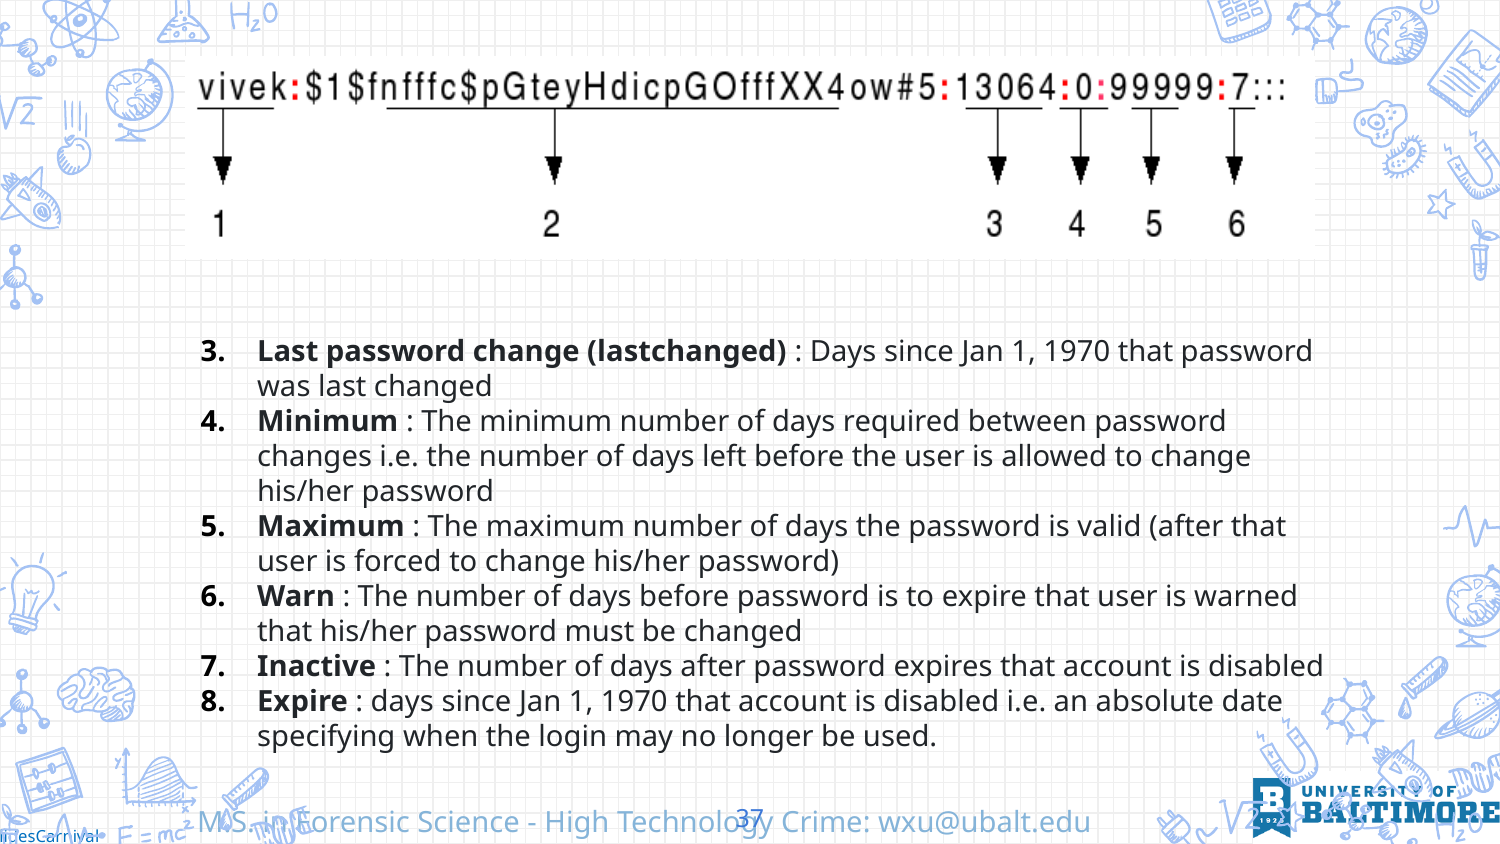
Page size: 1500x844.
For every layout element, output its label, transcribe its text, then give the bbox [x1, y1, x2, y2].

picture [1481, 771, 1489, 788]
picture [1471, 771, 1479, 786]
picture [1388, 823, 1396, 835]
picture [1408, 786, 1417, 792]
picture [1375, 780, 1390, 791]
picture [185, 56, 1315, 259]
picture [1405, 773, 1430, 800]
slide_number 37 [705, 796, 795, 844]
picture [1342, 796, 1349, 806]
picture [1253, 771, 1500, 844]
picture [1283, 771, 1308, 783]
text_box Last password change (lastchanged) : Days since Jan 1, 1970 that password was last changed Minimum : The minimum number of days required between password changes i.e. the number of days left before the user is allowed to change his/her password Maximum : The maximum number of days the password is valid (after that user is forced to change his/her password) Warn : The number of days before password is to expire that user is warned that his/her password must be changed Inactive : The number of days after password expires that account is disabled Expire : days since Jan 1, 1970 that account is disabled i.e. an absolute date specifying when the login may no longer be used. [185, 325, 1350, 760]
picture [1381, 771, 1421, 792]
picture [1479, 779, 1483, 790]
picture [1354, 819, 1361, 827]
